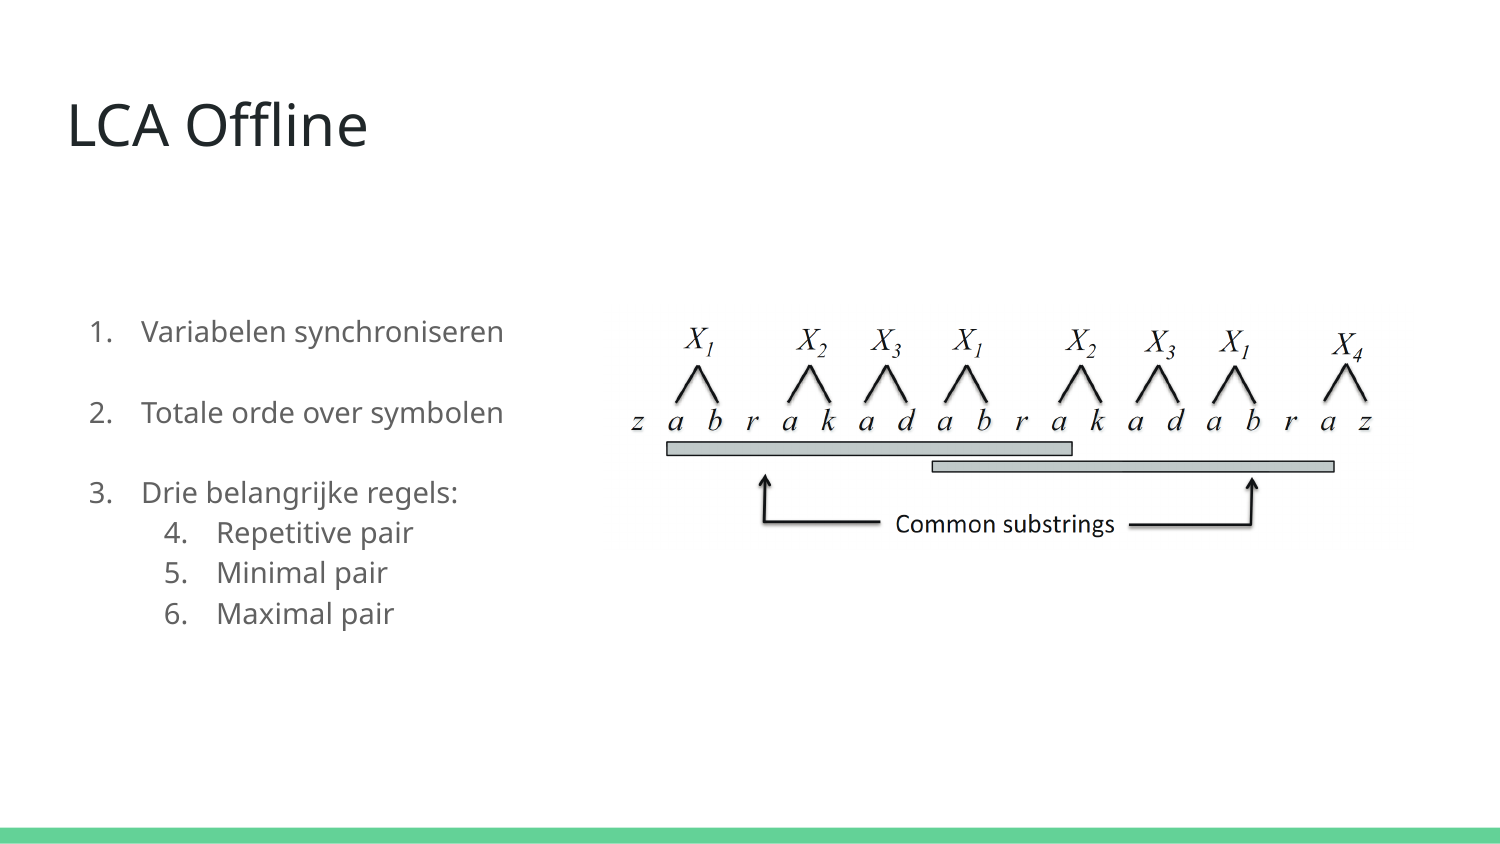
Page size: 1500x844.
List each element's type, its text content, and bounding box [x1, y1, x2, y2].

title LCA Offline [51, 72, 1449, 167]
list Variabelen synchroniseren Totale orde over symbolen Drie belangrijke regels: Repetitive pair Minimal pair Maximal pair [51, 189, 589, 750]
picture [602, 304, 1414, 550]
